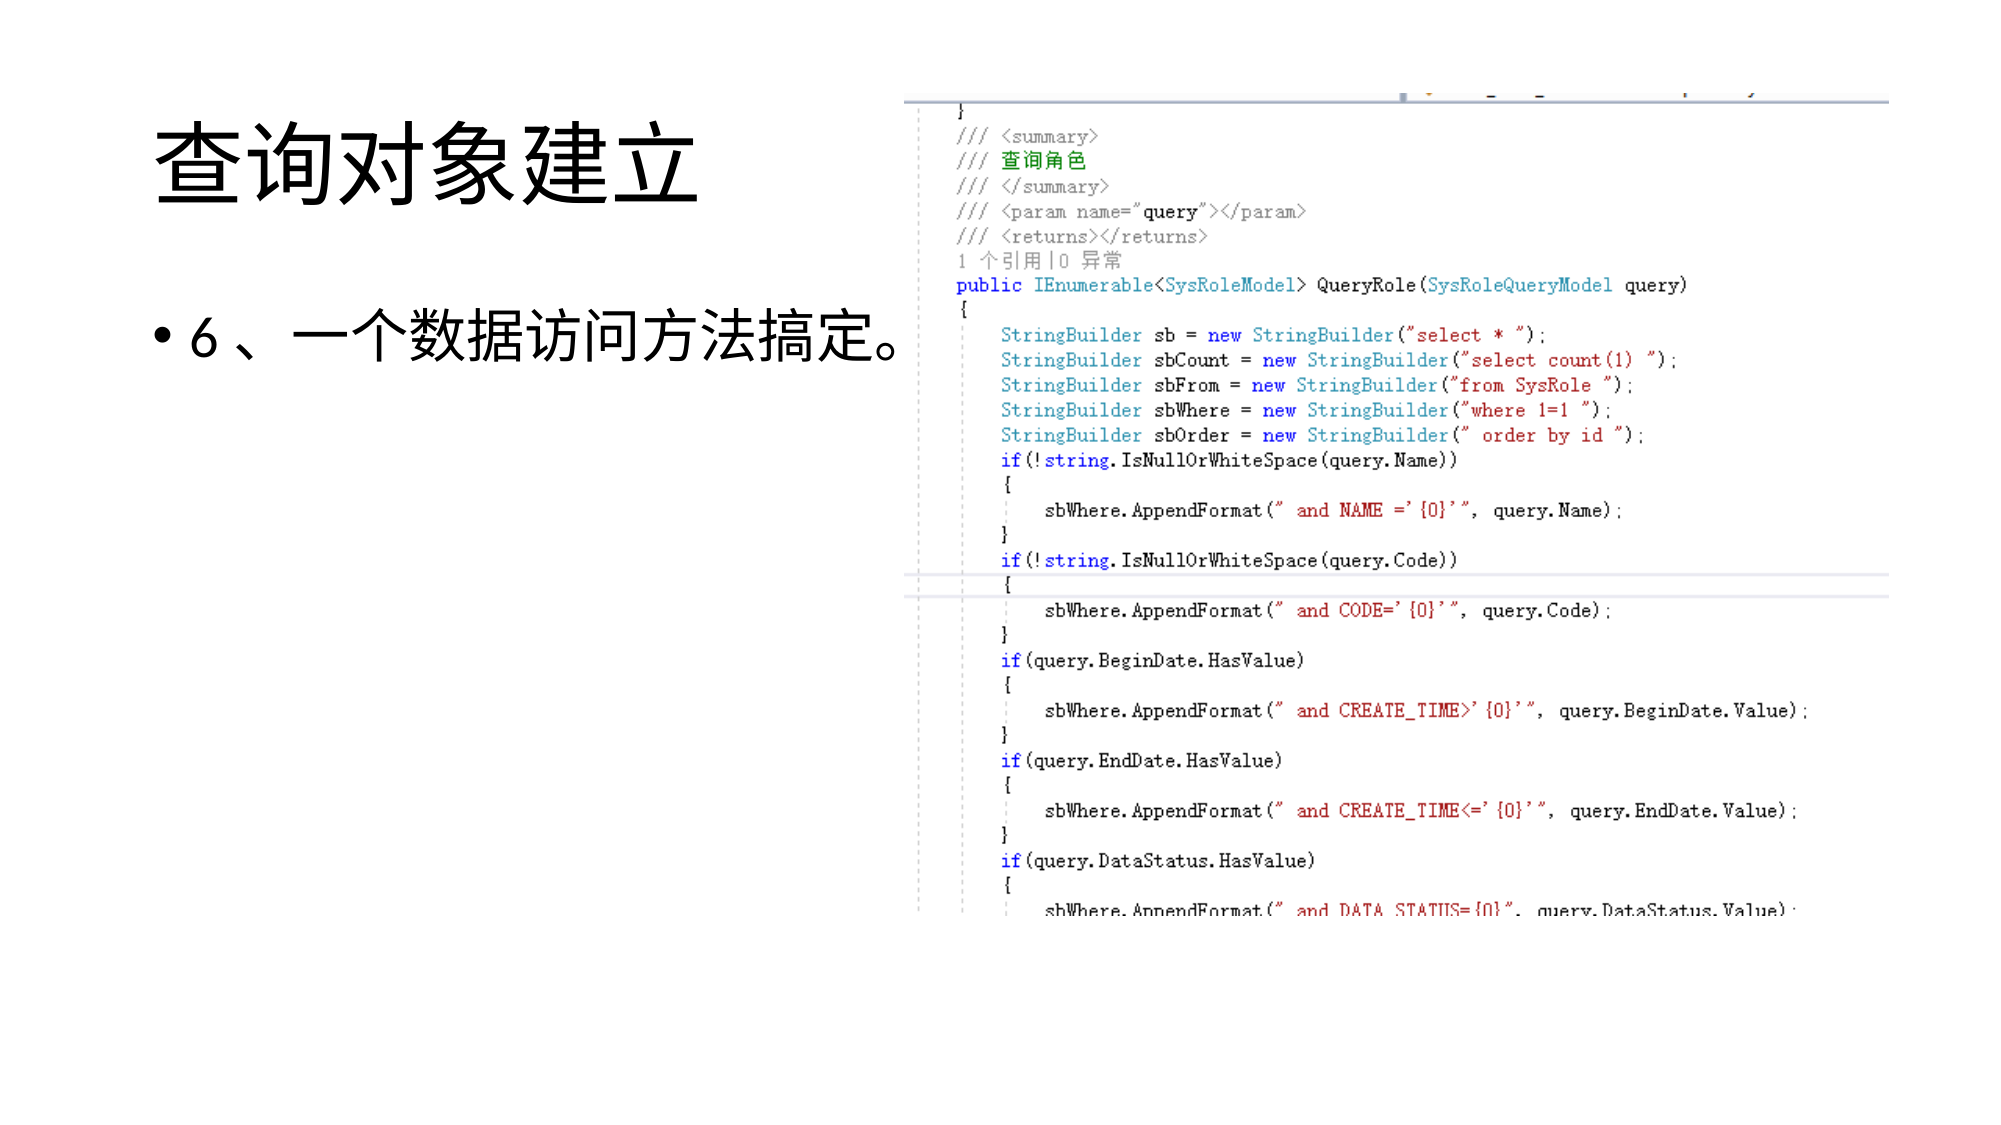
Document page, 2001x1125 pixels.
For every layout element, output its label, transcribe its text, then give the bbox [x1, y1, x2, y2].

title 查询对象建立 [137, 59, 1863, 278]
list 6、一个数据访问方法搞定。 [137, 299, 1863, 1014]
picture [904, 93, 1889, 916]
